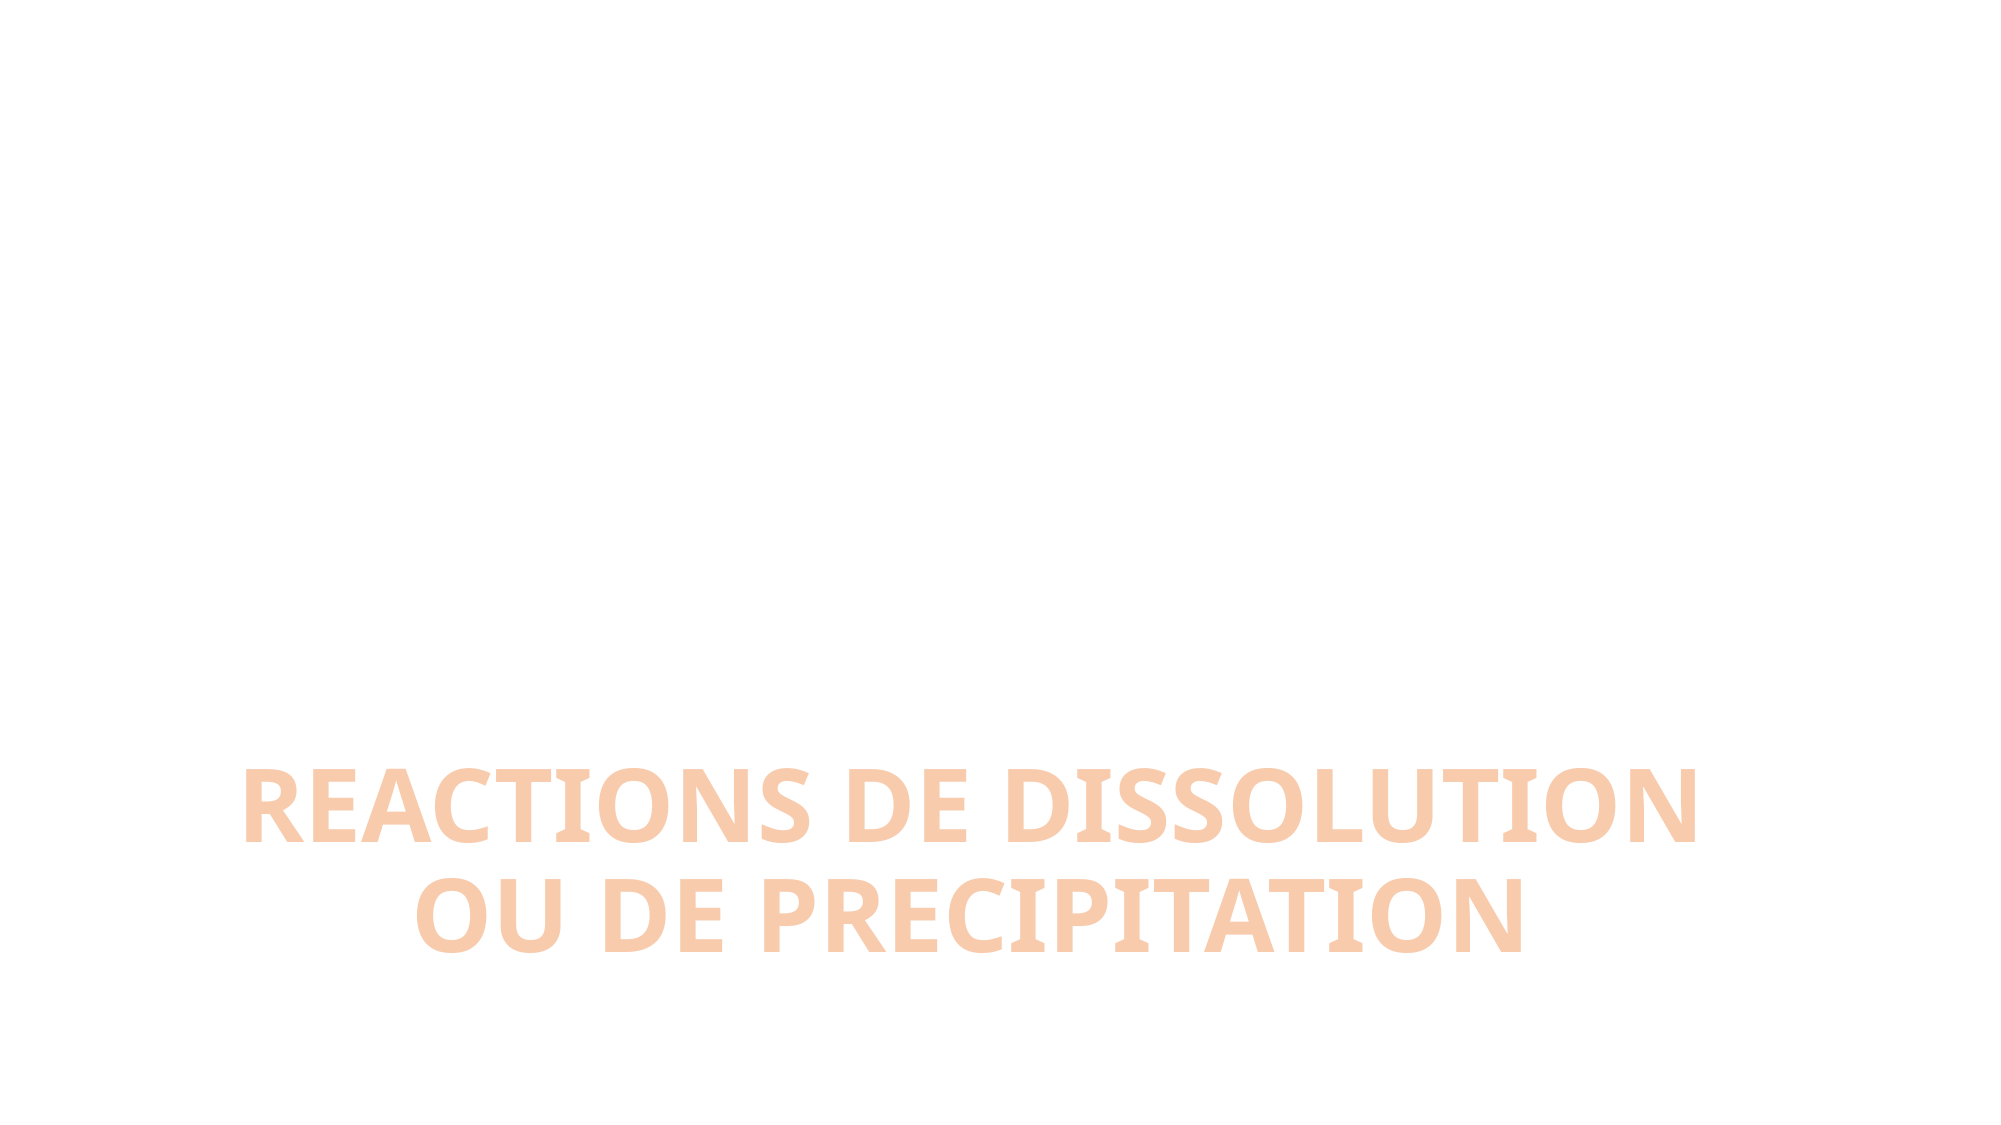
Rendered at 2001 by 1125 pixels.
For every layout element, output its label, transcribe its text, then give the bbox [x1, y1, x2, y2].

title REACTIONS DE DISSOLUTION OU DE PRECIPITATION [220, 733, 1721, 1125]
